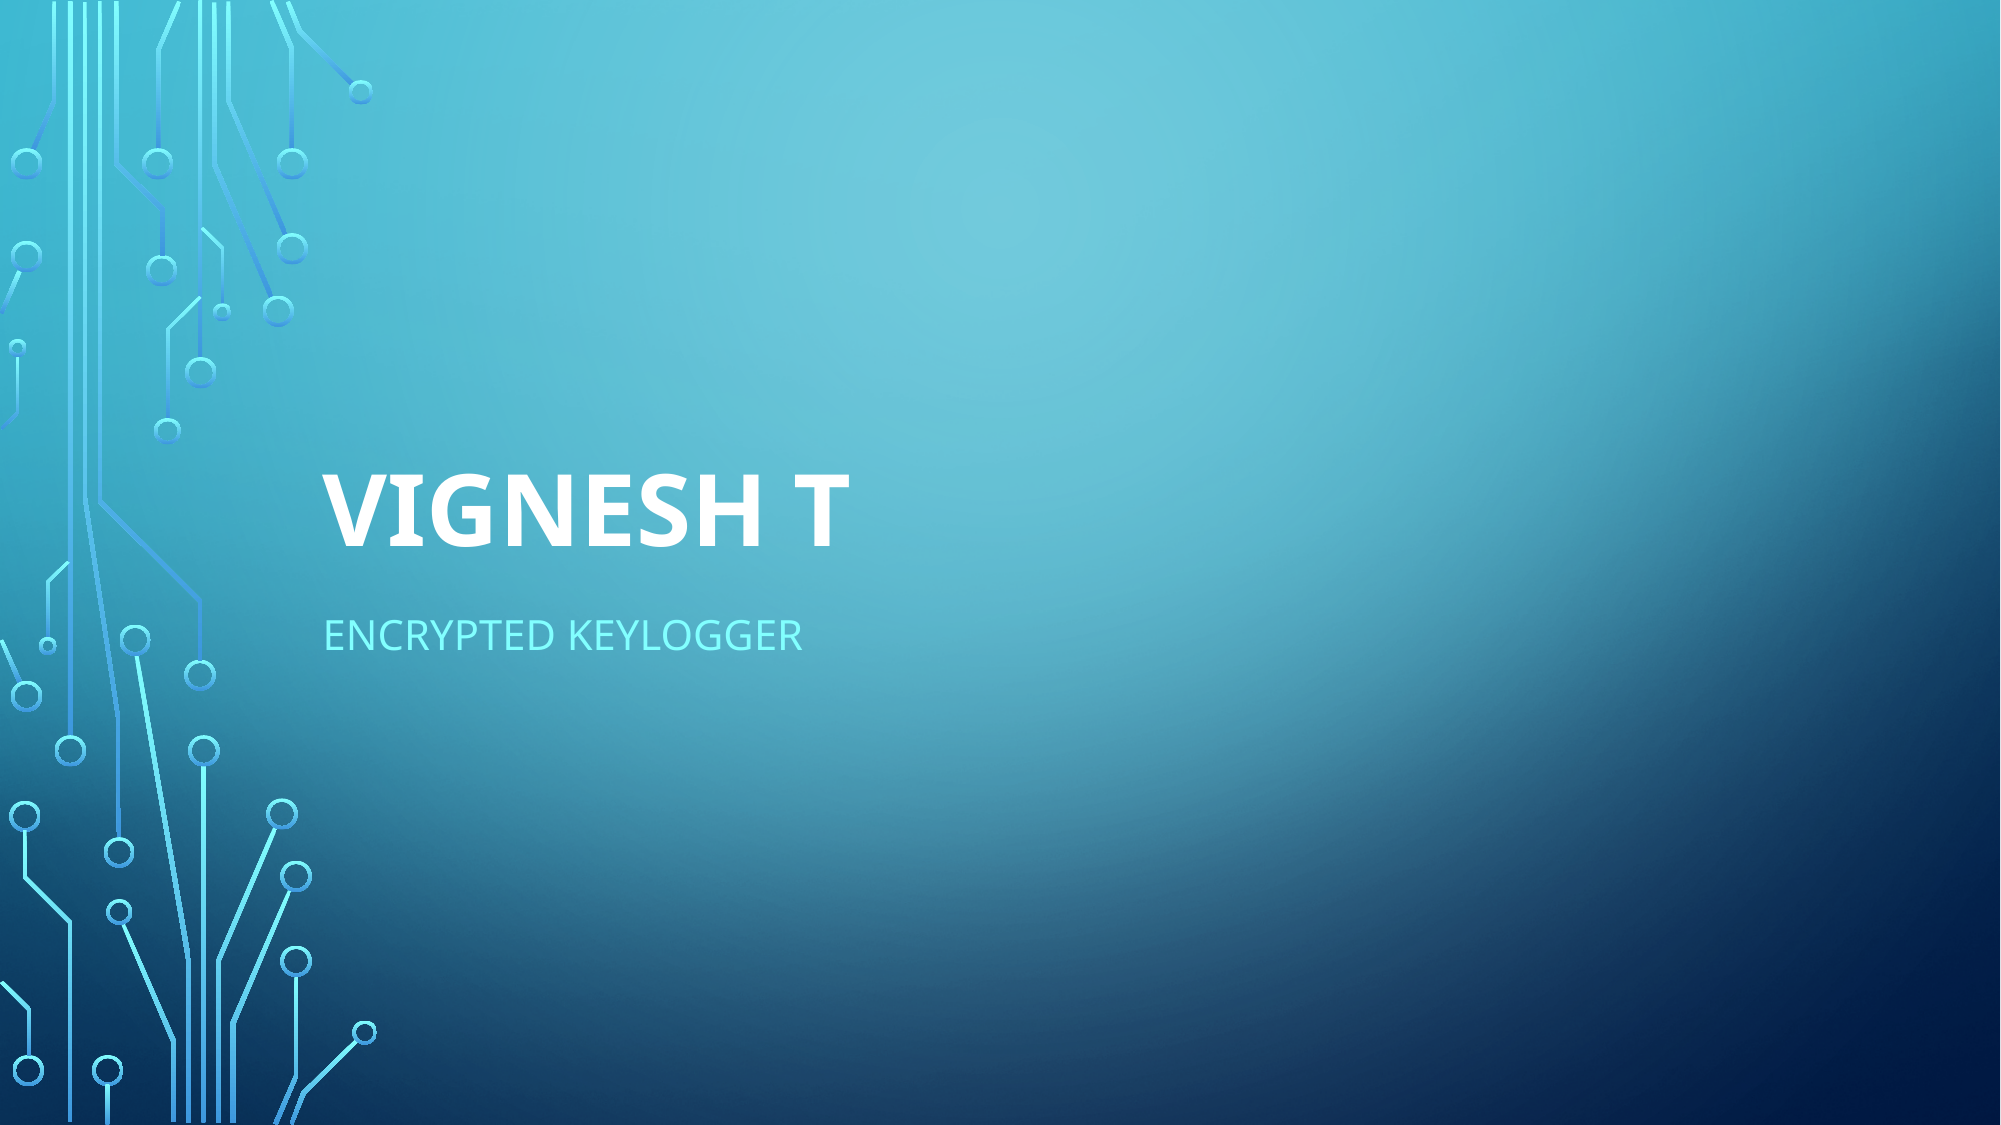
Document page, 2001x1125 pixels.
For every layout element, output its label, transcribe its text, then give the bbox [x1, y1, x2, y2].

title ViGNESh t [307, 184, 1782, 576]
subtitle Encrypted keylogger [307, 590, 1890, 968]
